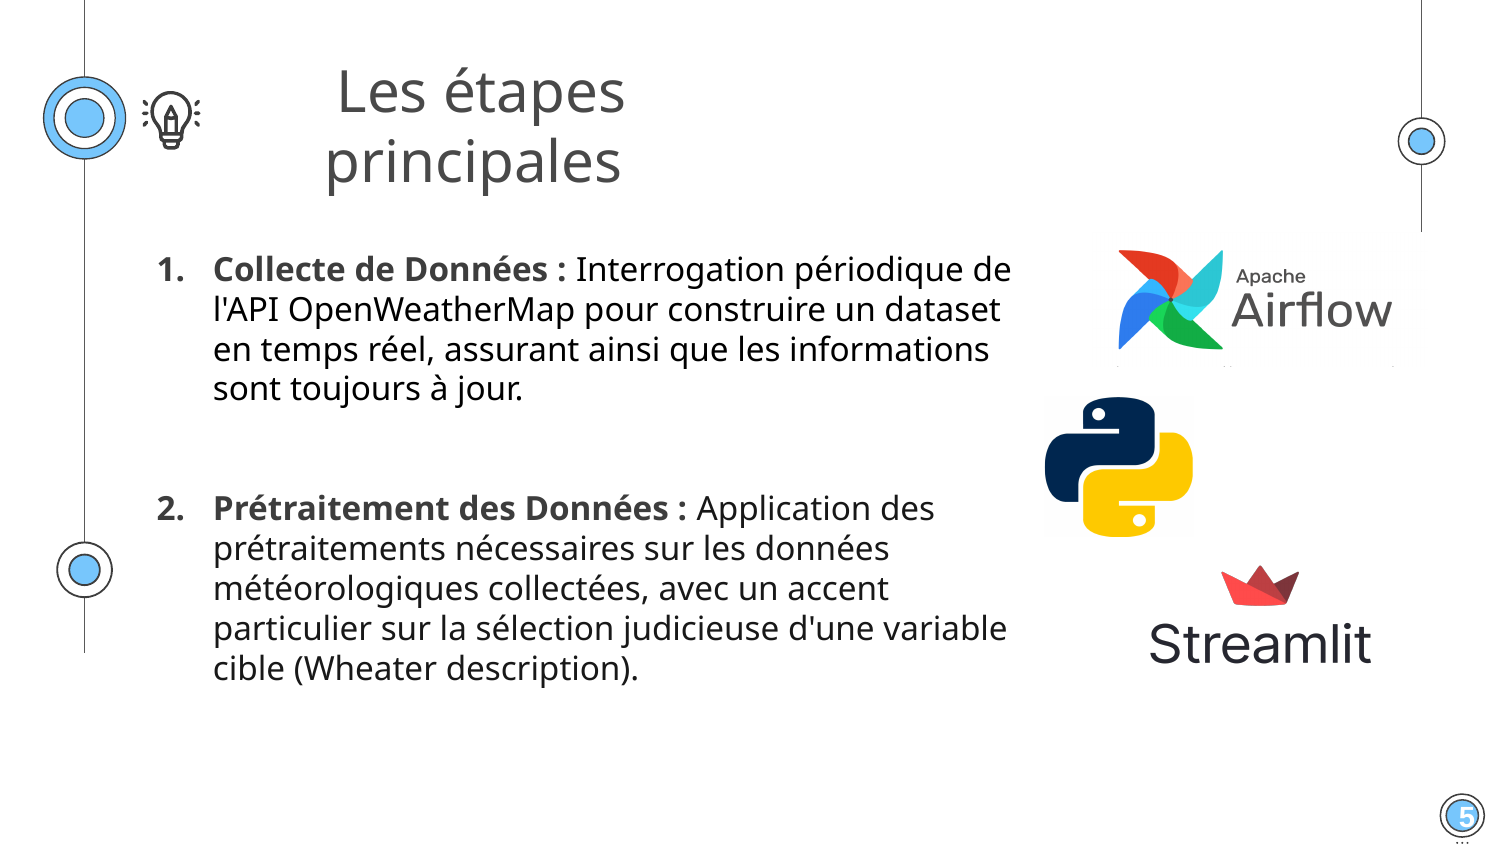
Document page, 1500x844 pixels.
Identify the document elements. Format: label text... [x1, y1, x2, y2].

text_box Collecte de Données : Interrogation périodique de l'API OpenWeatherMap pour construire un dataset en temps réel, assurant ainsi que les informations sont toujours à jour. Prétraitement des Données : Application des prétraitements nécessaires sur les données météorologiques collectées, avec un accent particulier sur la sélection judicieuse d'une variable cible (Wheater description). [141, 232, 1045, 744]
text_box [1044, 232, 1428, 693]
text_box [1440, 793, 1485, 844]
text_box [141, 90, 201, 150]
text_box Les étapes principales [170, 47, 792, 201]
